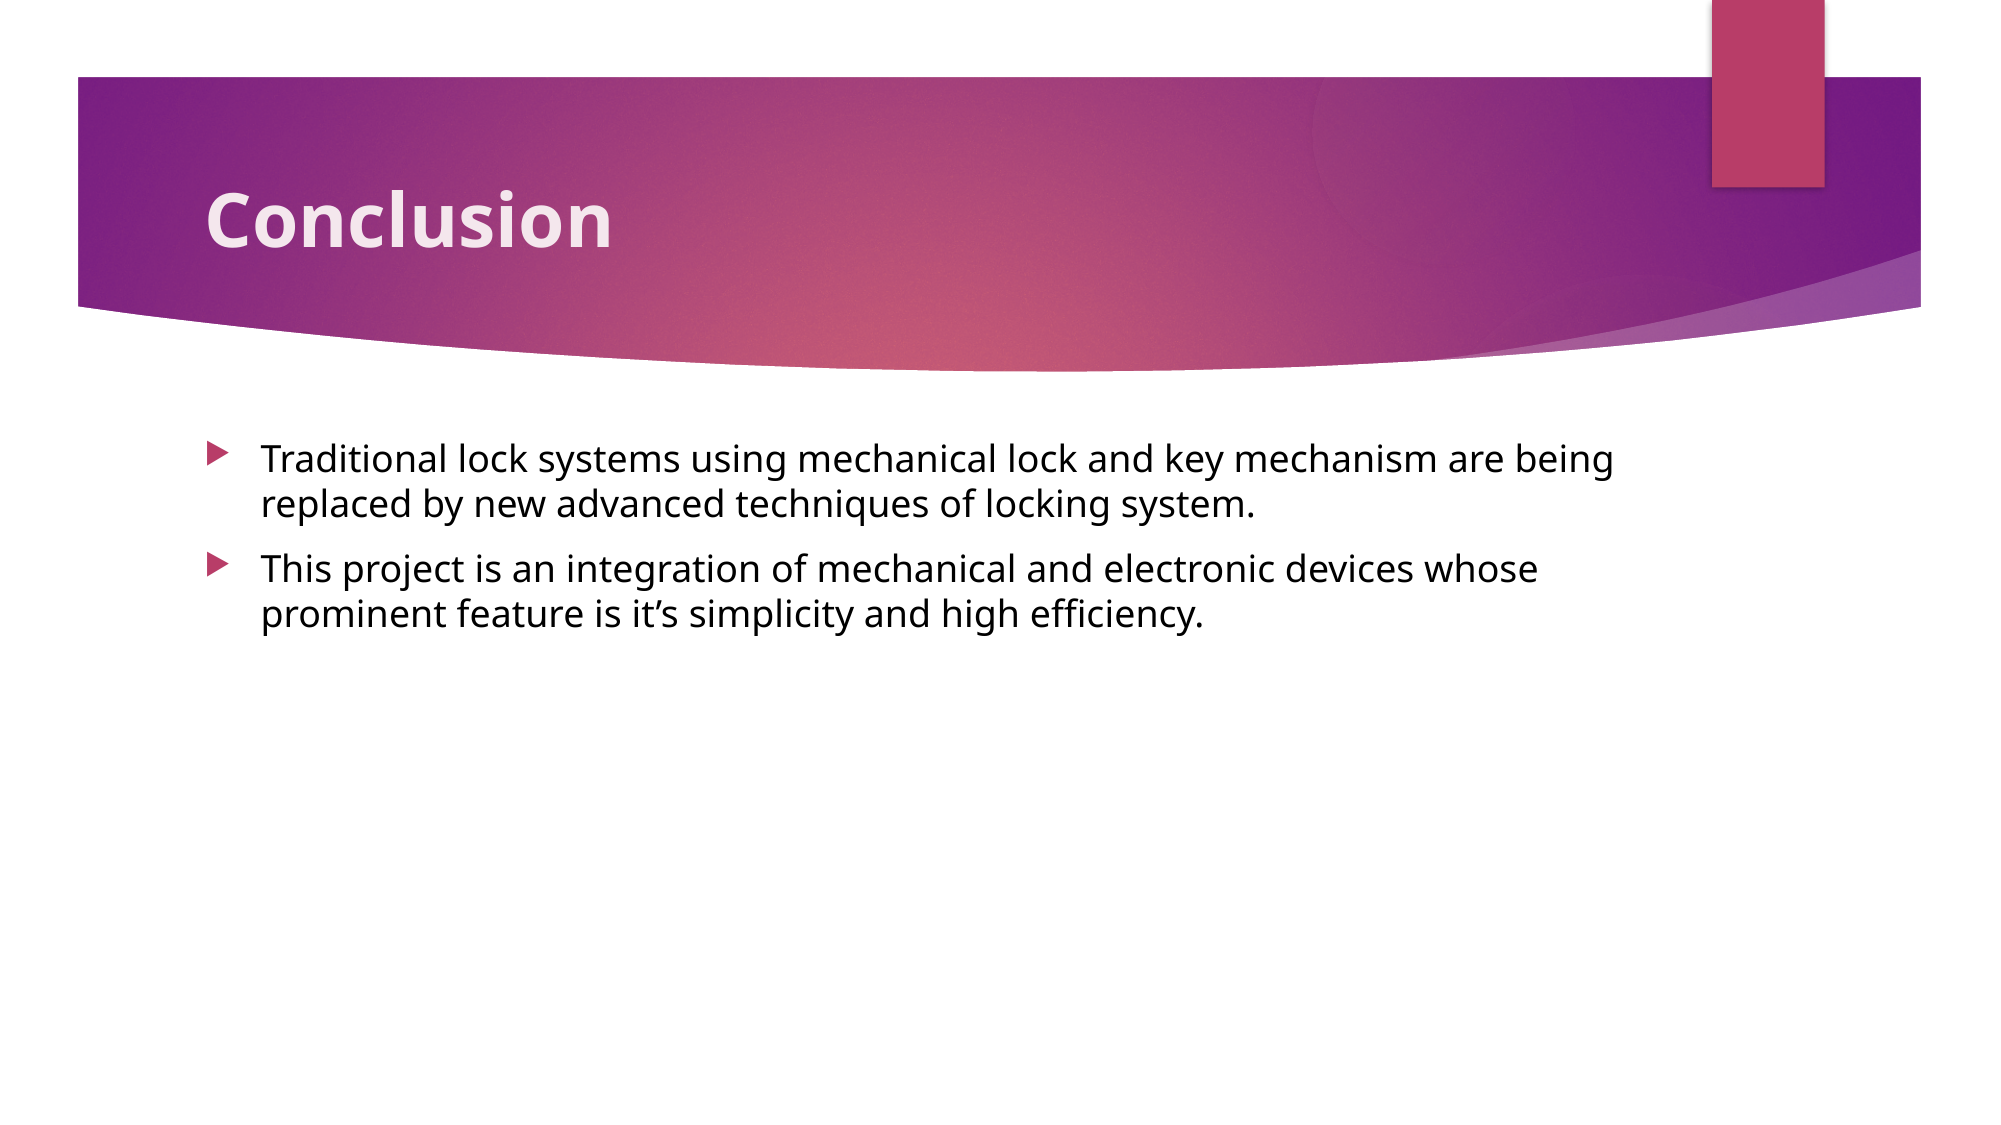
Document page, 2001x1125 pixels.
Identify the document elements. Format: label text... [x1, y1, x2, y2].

list Traditional lock systems using mechanical lock and key mechanism are being replaced by new advanced techniques of locking system. This project is an integration of mechanical and electronic devices whose prominent feature is it’s simplicity and high efficiency. [189, 427, 1638, 988]
title Conclusion [189, 159, 1627, 276]
